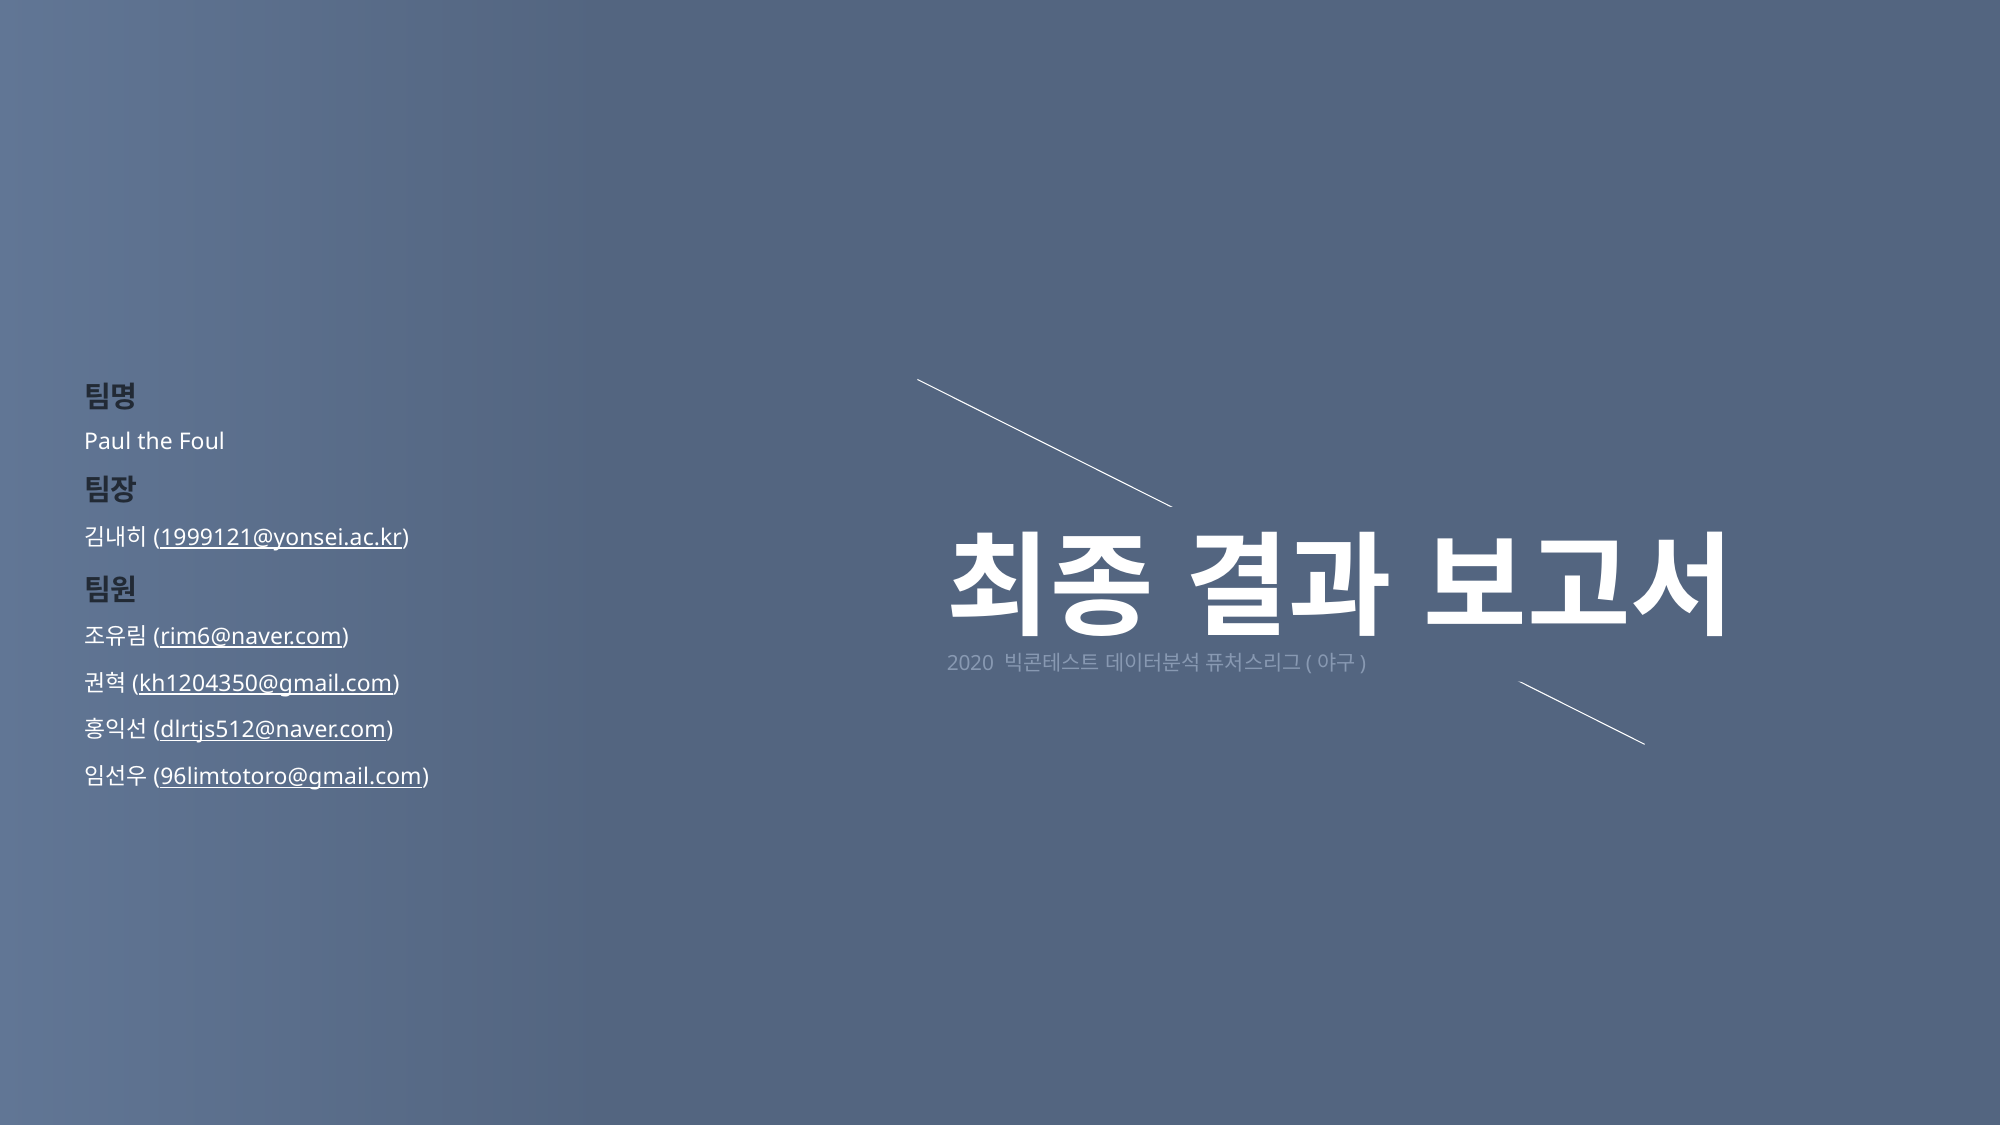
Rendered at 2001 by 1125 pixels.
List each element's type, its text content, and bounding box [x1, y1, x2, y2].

text_box 최종 결과 보고서 2020 빅콘테스트 데이터분석 퓨처스리그(야구) [1645, 506, 1833, 682]
text_box 팀명 Paul the Foul 팀장 김내히(1999121@yonsei.ac.kr) 팀원 조유림(rim6@naver.com) 권혁(kh1204350@gmail.com) 홍익선(dlrtjs512@naver.com) 임선우(96limtotoro@gmail.com) [69, 353, 519, 842]
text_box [917, 379, 1645, 745]
